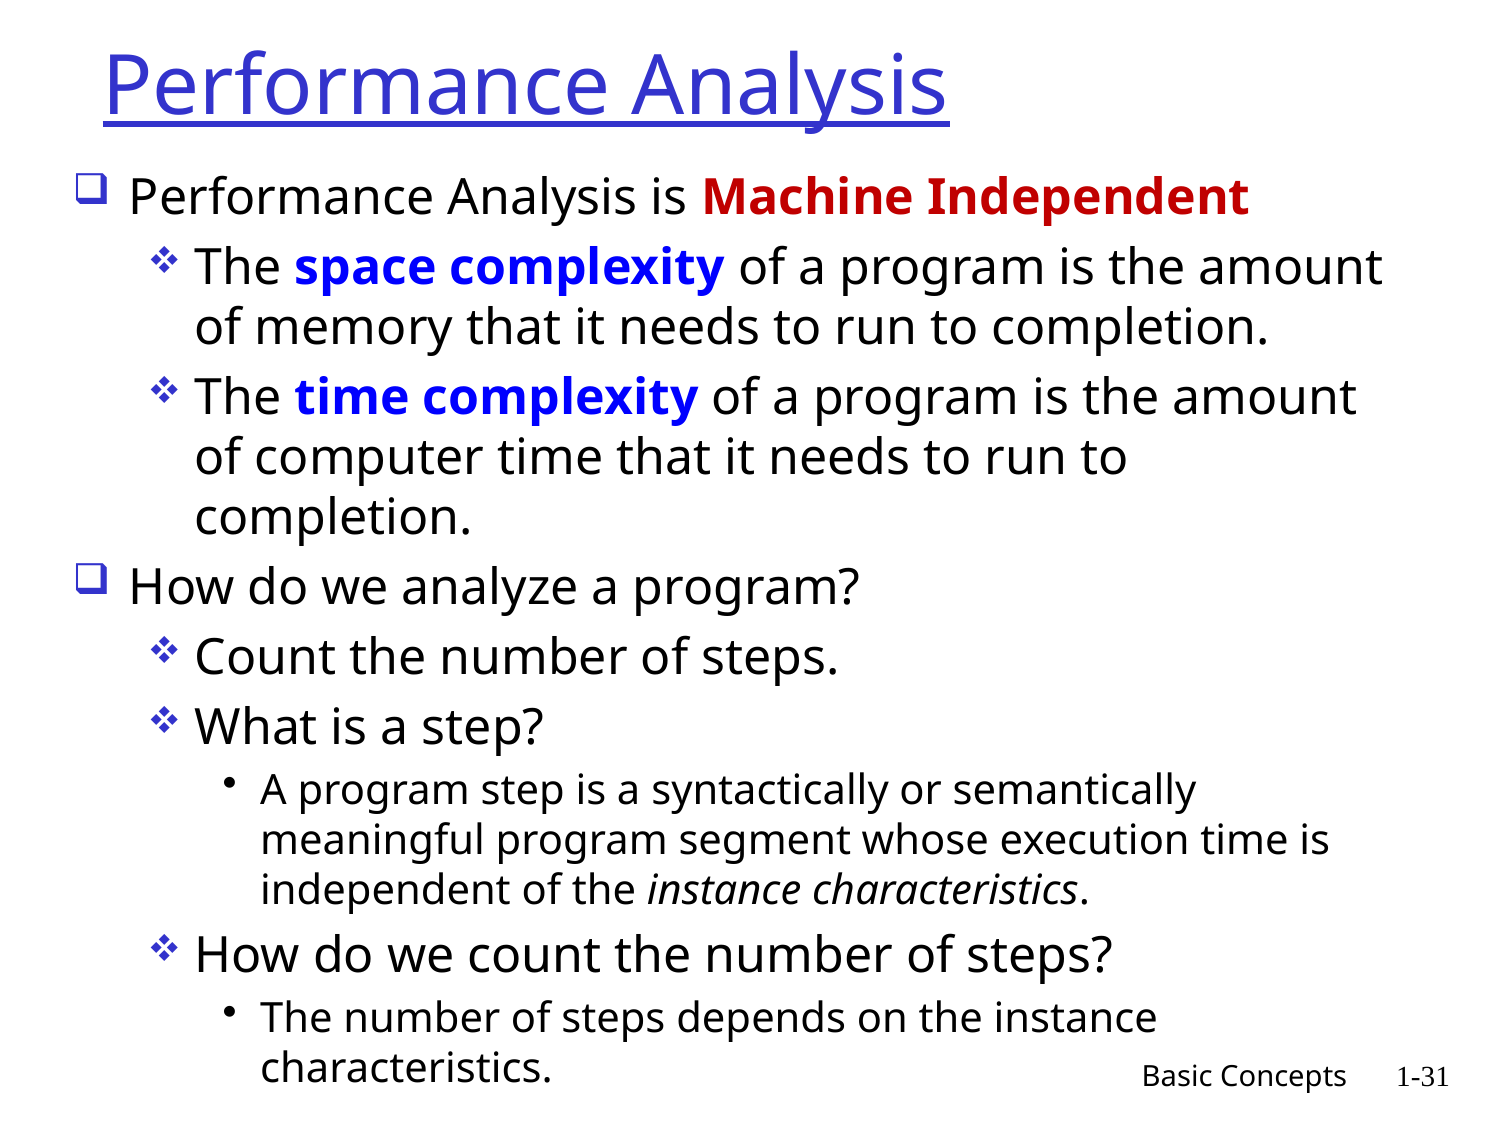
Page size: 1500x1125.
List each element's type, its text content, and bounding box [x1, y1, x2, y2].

slide_number 1-31 [1362, 1049, 1466, 1125]
footer Basic Concepts [887, 1049, 1362, 1125]
title Performance Analysis [87, 37, 1363, 126]
list Performance Analysis is Machine Independent The space complexity of a program is the amount of memory that it needs to run to completion. The time complexity of a program is the amount of computer time that it needs to run to completion. How do we analyze a program? Count the number of steps. What is a step? A program step is a syntactically or semantically meaningful program segment whose execution time is independent of the instance characteristics. How do we count the number of steps? The number of steps depends on the instance characteristics. [57, 156, 1428, 1043]
